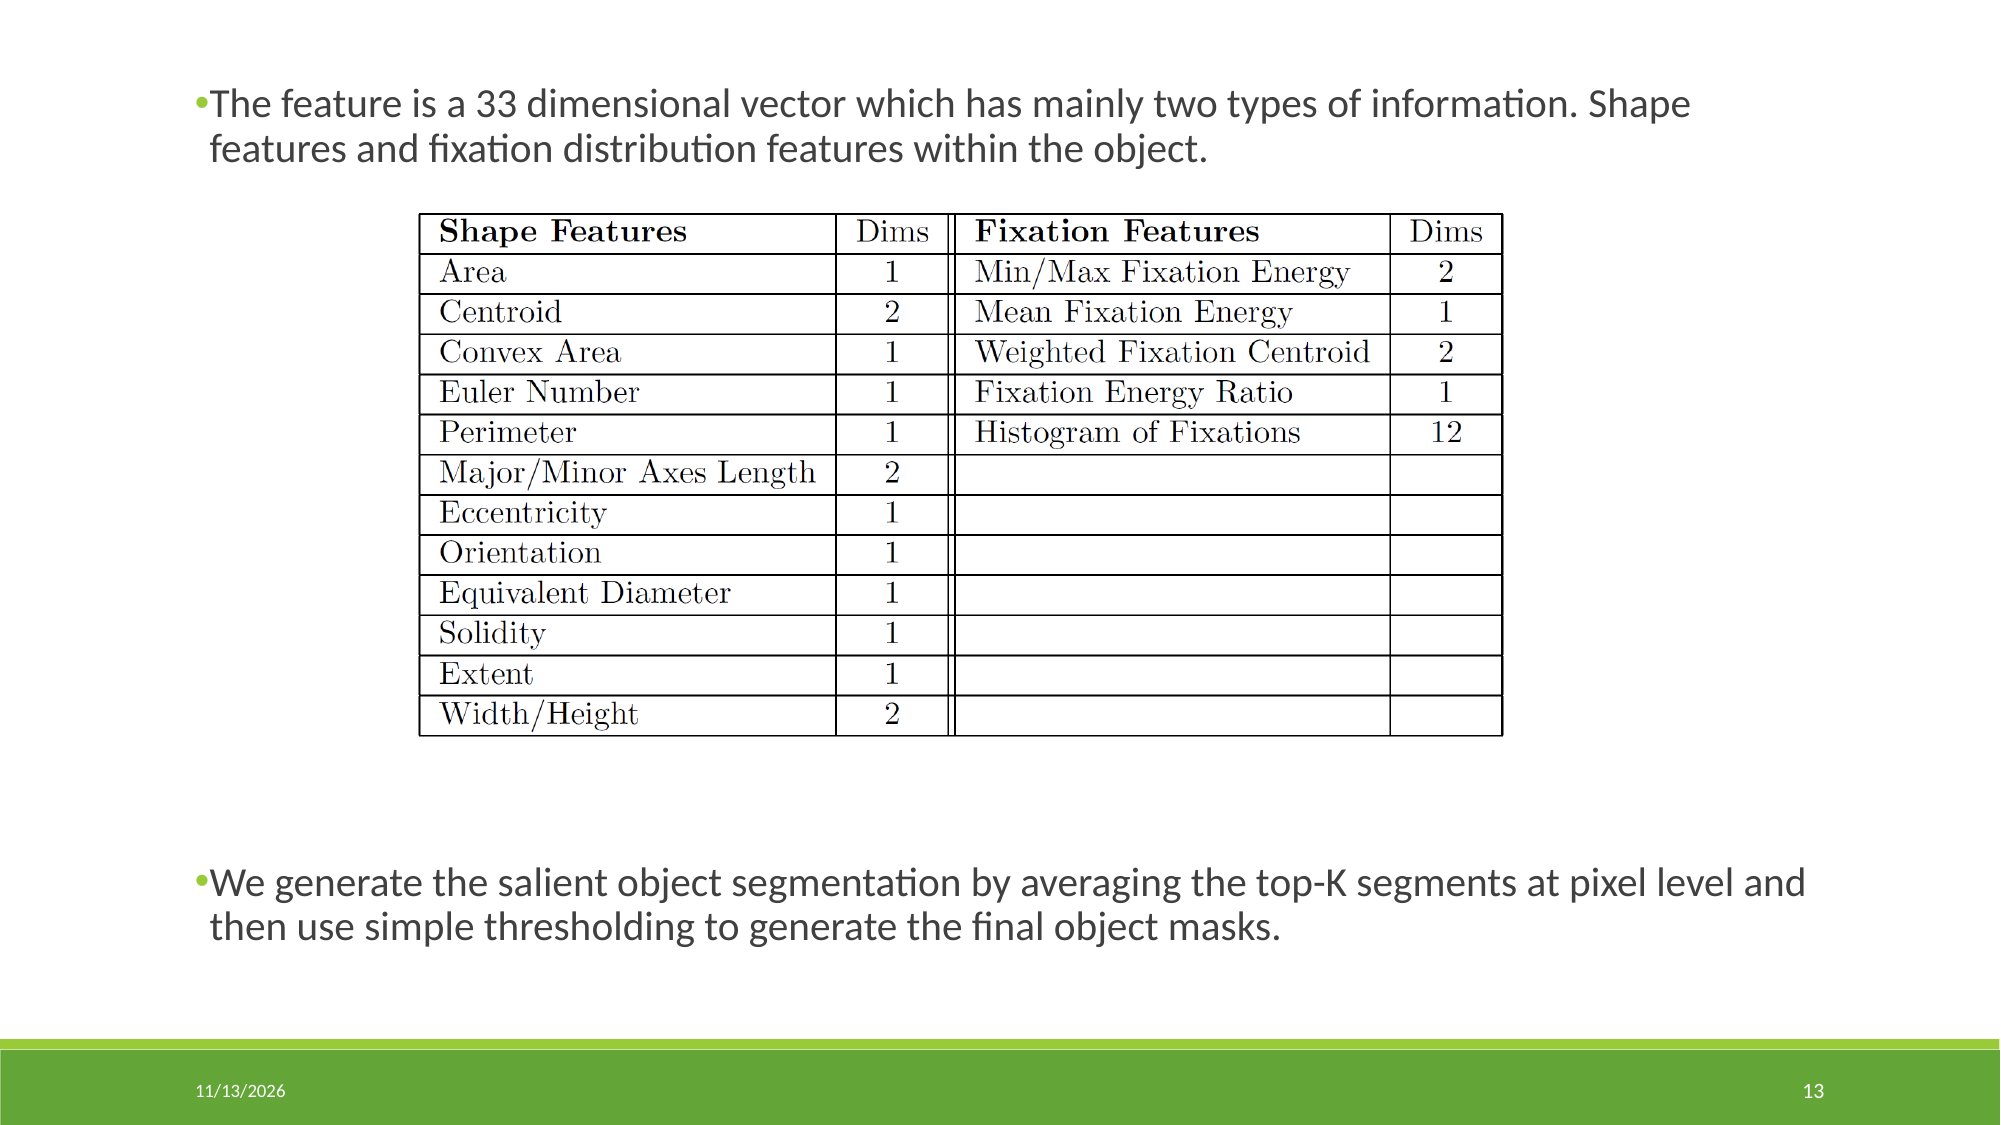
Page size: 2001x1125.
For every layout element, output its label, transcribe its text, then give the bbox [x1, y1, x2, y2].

slide_number 13 [1624, 1059, 1840, 1120]
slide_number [180, 1059, 586, 1120]
text_box The feature is a 33 dimensional vector which has mainly two types of information. Shape features and fixation distribution features within the object. We generate the salient object segmentation by averaging the top-K segments at pixel level and then use simple thresholding to generate the final object masks. [179, 75, 1830, 963]
picture [407, 205, 1514, 744]
